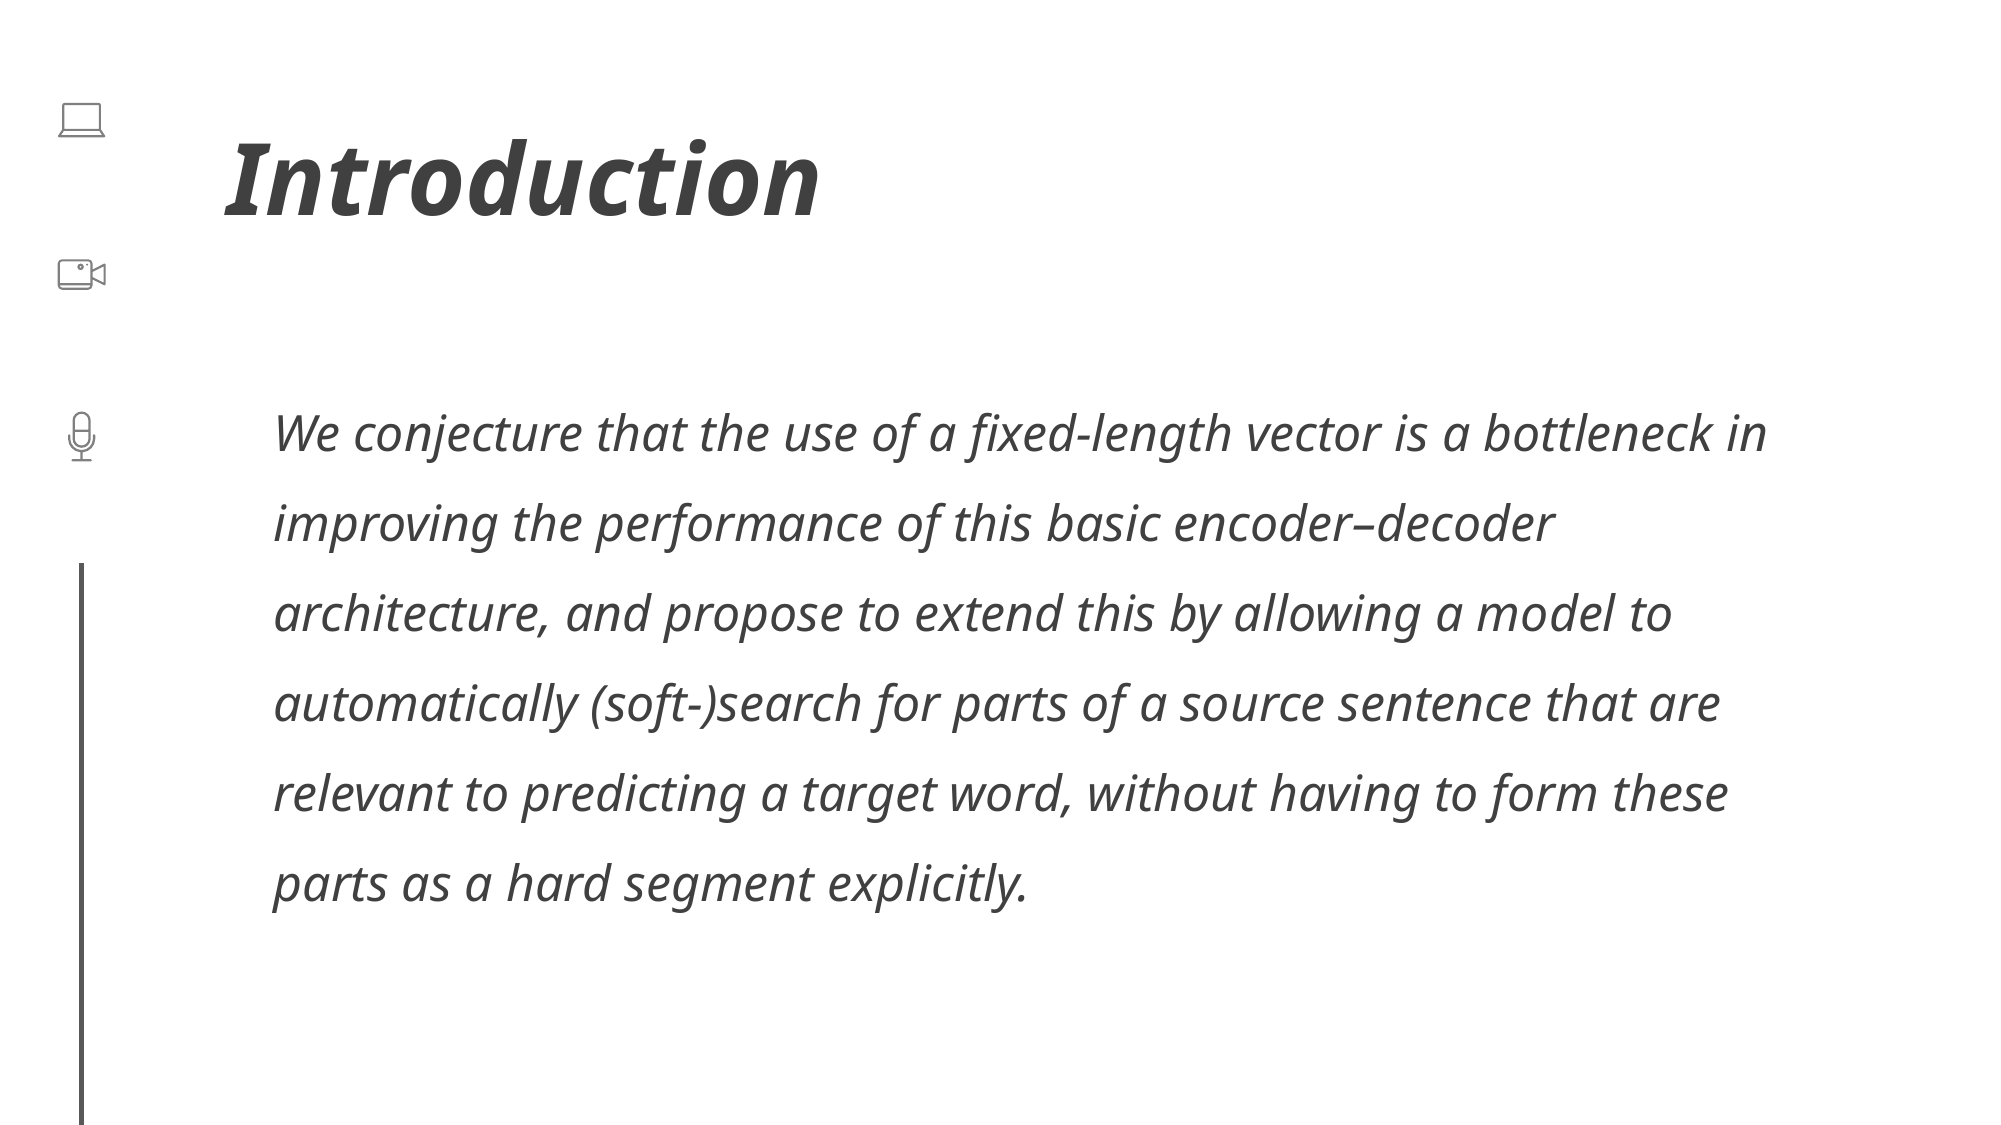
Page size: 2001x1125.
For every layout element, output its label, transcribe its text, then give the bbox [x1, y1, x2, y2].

text_box Introduction [212, 108, 839, 243]
text_box We conjecture that the use of a fixed-length vector is a bottleneck in improving the performance of this basic encoder–decoder architecture, and propose to extend this by allowing a model to automatically (soft-)search for parts of a source sentence that are relevant to predicting a target word, without having to form these parts as a hard segment explicitly. [258, 364, 1838, 920]
